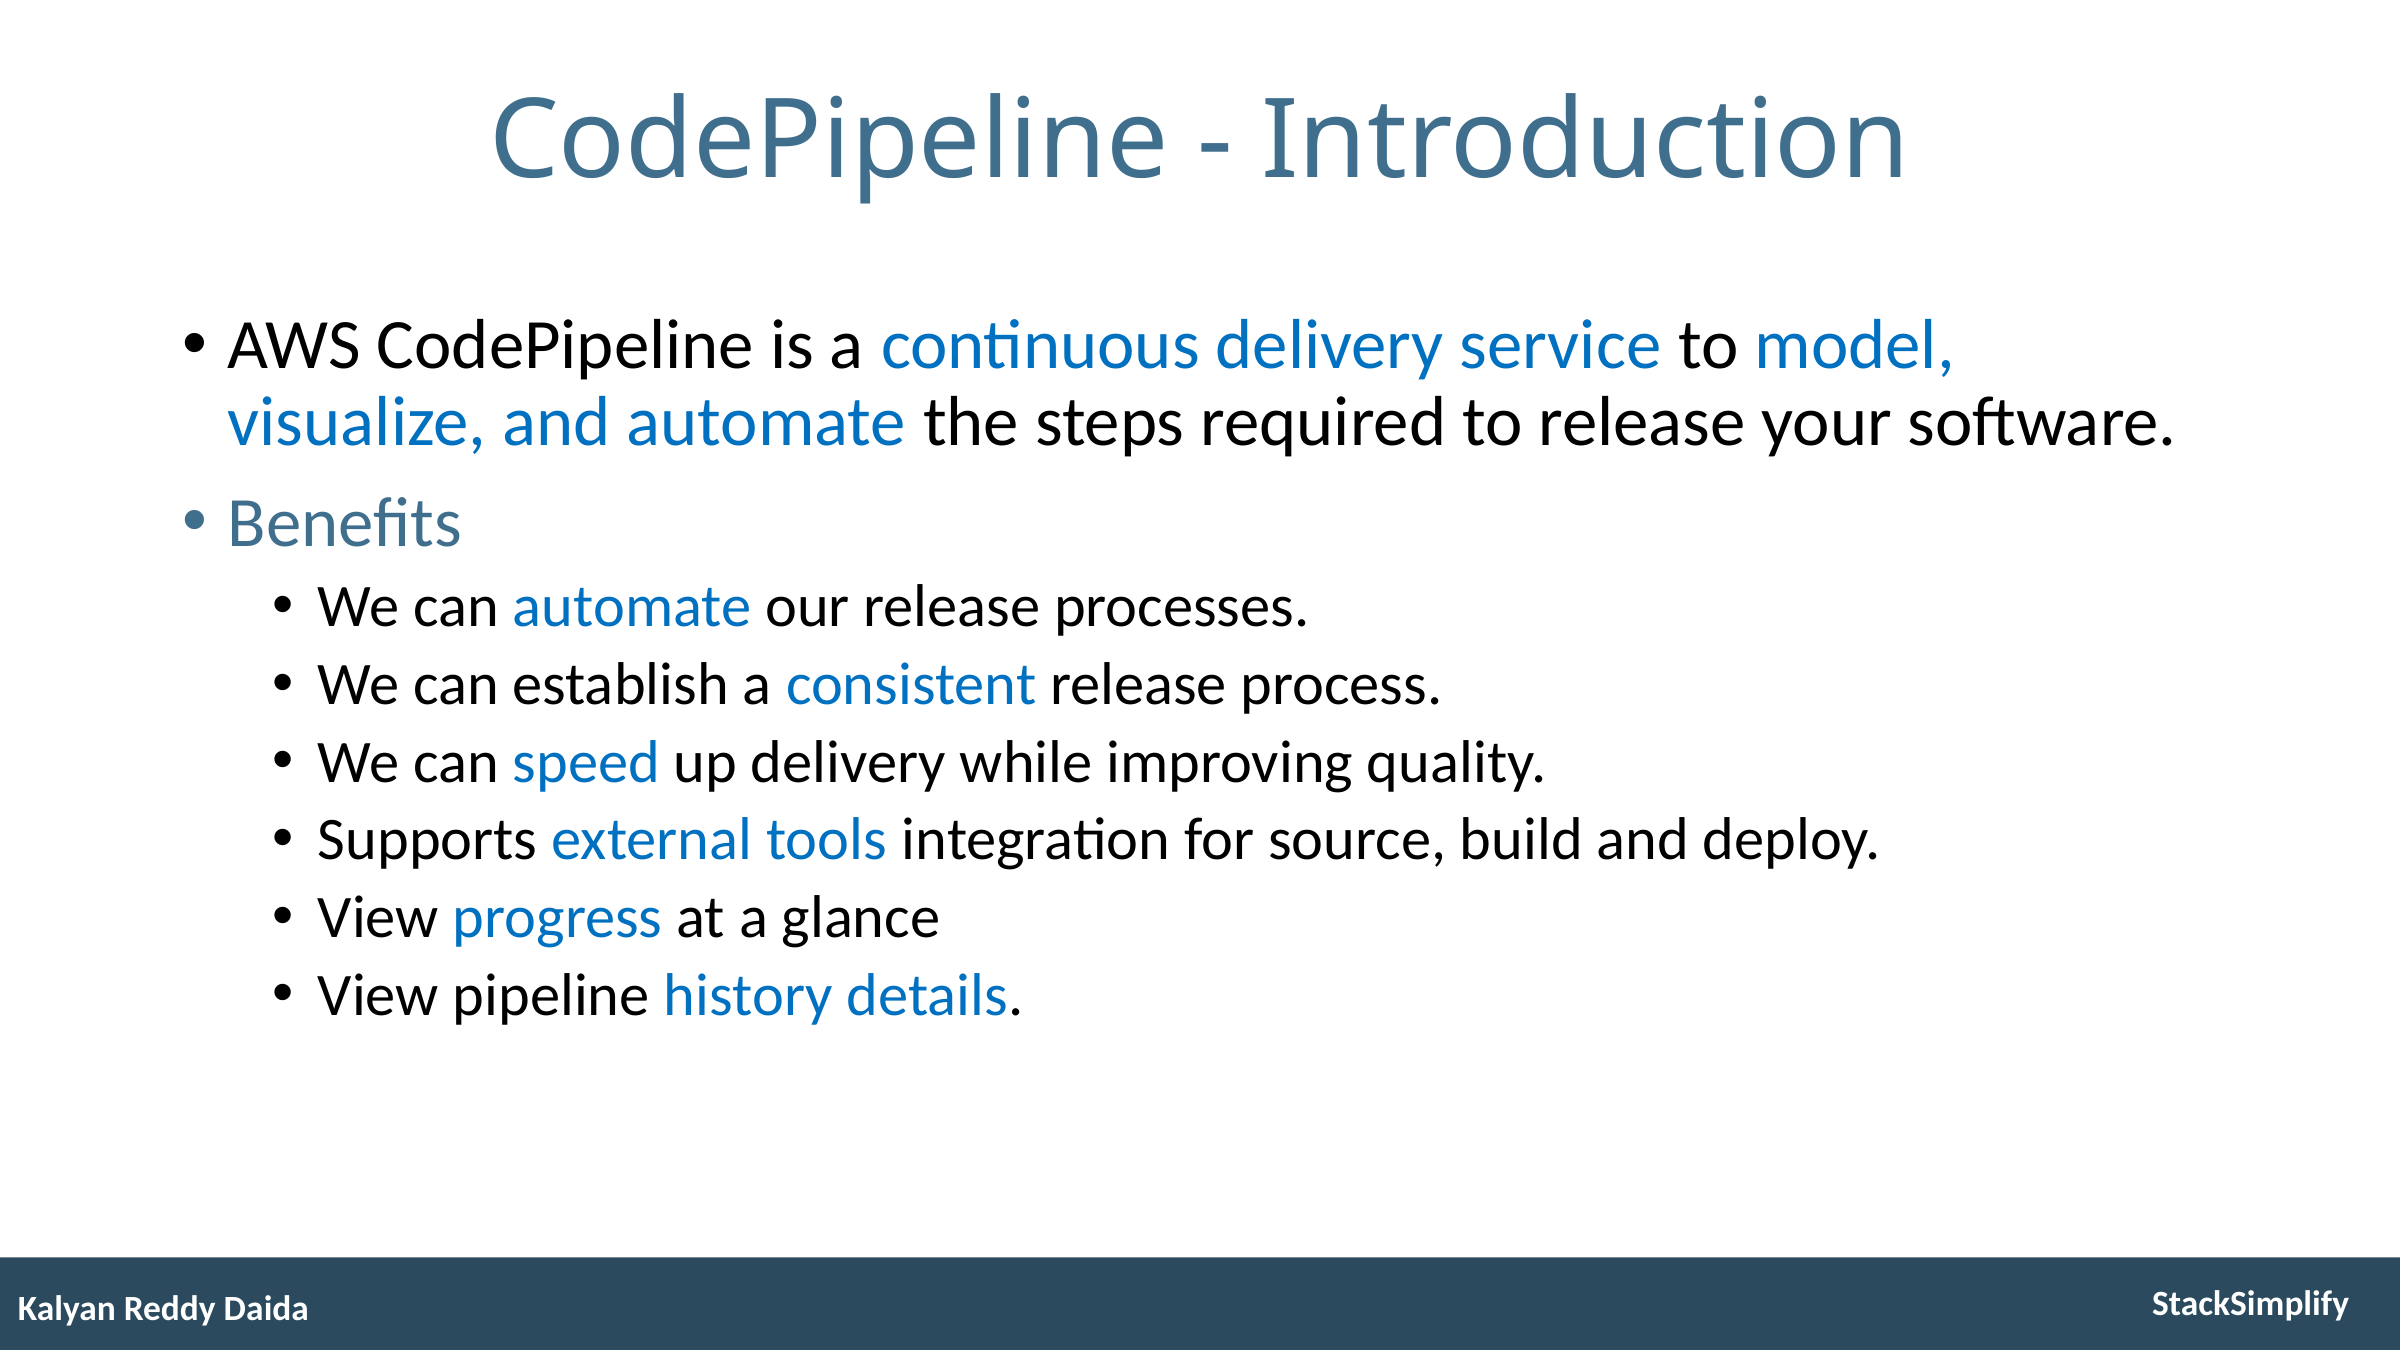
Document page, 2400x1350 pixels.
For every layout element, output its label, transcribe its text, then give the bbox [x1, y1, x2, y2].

title CodePipeline - Introduction [165, 44, 2235, 240]
footer Kalyan Reddy Daida [0, 1269, 810, 1342]
list AWS CodePipeline is a continuous delivery service to model, visualize, and automate the steps required to release your software. Benefits We can automate our release processes. We can establish a consistent release process. We can speed up delivery while improving quality. Supports external tools integration for source, build and deploy. View progress at a glance View pipeline history details. [165, 298, 2235, 1216]
